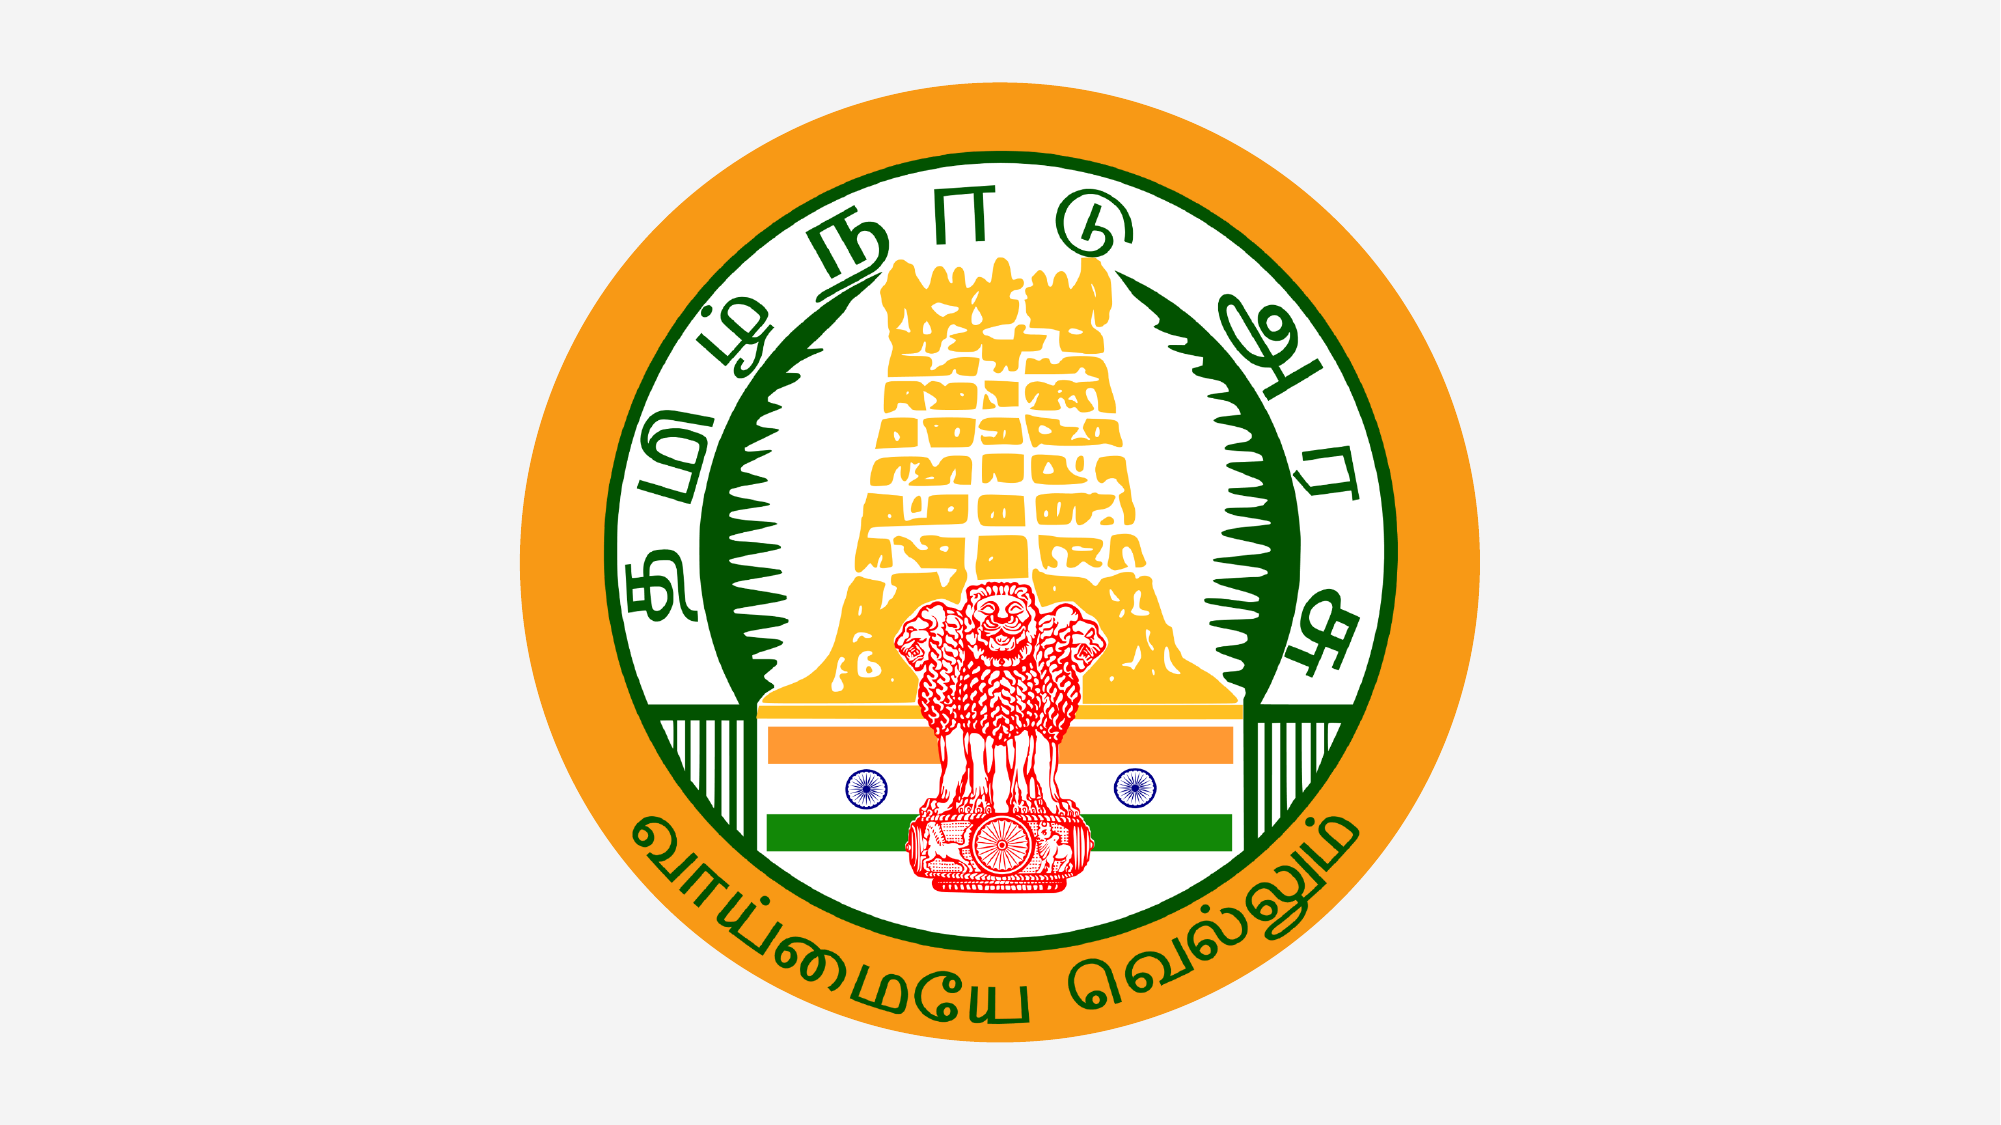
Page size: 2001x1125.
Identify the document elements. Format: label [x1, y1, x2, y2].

text_box [772, 82, 1228, 140]
picture [596, 141, 1404, 1027]
text_box [1407, 308, 1480, 817]
text_box [921, 1036, 1079, 1043]
text_box [519, 311, 591, 814]
